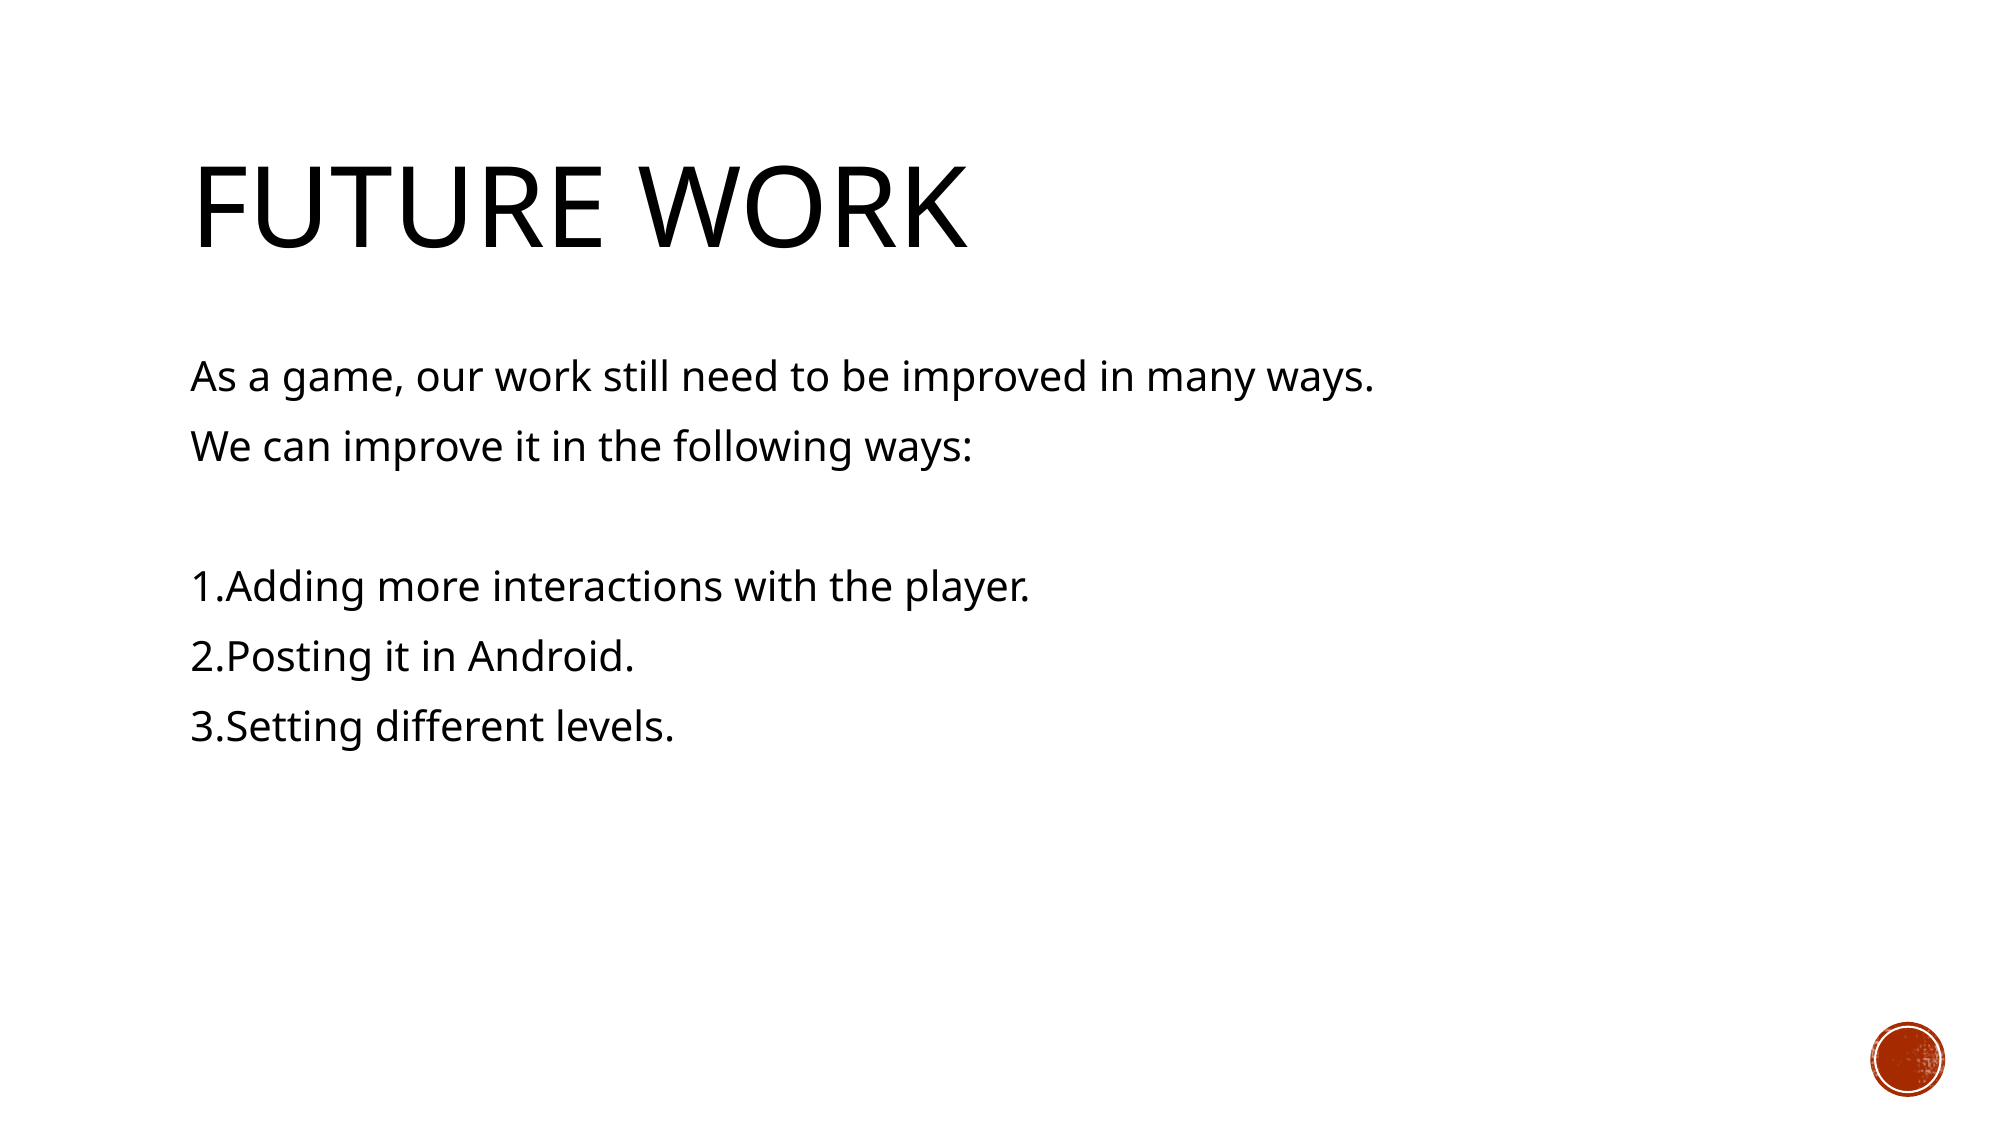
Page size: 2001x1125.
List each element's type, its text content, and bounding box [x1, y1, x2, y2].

list As a game, our work still need to be improved in many ways. We can improve it in the following ways: 1.Adding more interactions with the player. 2.Posting it in Android. 3.Setting different levels. [175, 348, 1826, 1013]
title Future Work [175, 79, 1826, 344]
